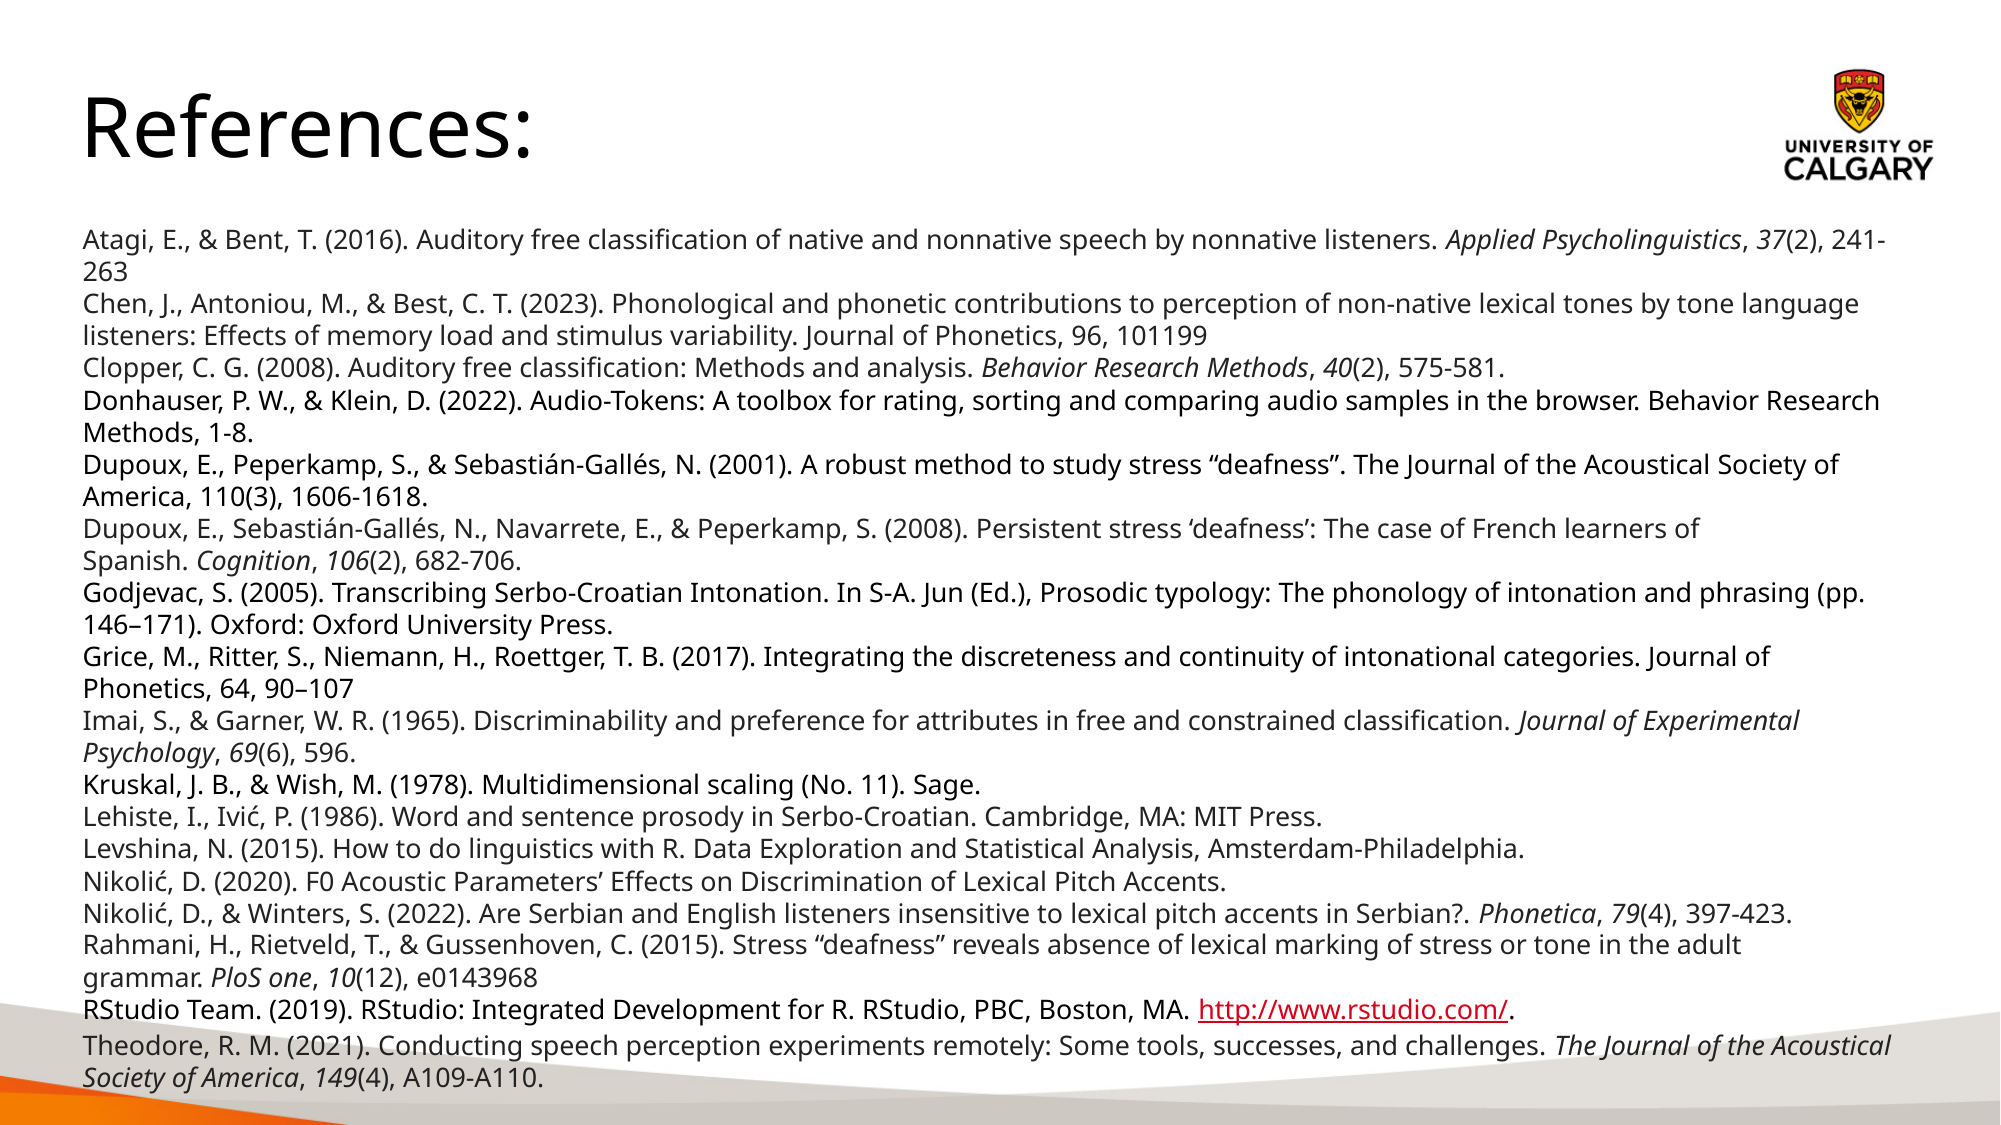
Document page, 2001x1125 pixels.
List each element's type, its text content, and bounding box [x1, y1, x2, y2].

text_box Atagi, E., & Bent, T. (2016). Auditory free classification of native and nonnative speech by nonnative listeners. Applied Psycholinguistics, 37(2), 241-263 Chen, J., Antoniou, M., & Best, C. T. (2023). Phonological and phonetic contributions to perception of non-native lexical tones by tone language listeners: Effects of memory load and stimulus variability. Journal of Phonetics, 96, 101199 Clopper, C. G. (2008). Auditory free classification: Methods and analysis. Behavior Research Methods, 40(2), 575-581. Donhauser, P. W., & Klein, D. (2022). Audio-Tokens: A toolbox for rating, sorting and comparing audio samples in the browser. Behavior Research Methods, 1-8. Dupoux, E., Peperkamp, S., & Sebastián-Gallés, N. (2001). A robust method to study stress “deafness”. The Journal of the Acoustical Society of America, 110(3), 1606-1618. Dupoux, E., Sebastián-Gallés, N., Navarrete, E., & Peperkamp, S. (2008). Persistent stress ‘deafness’: The case of French learners of Spanish. Cognition, 106(2), 682-706. Godjevac, S. (2005). Transcribing Serbo-Croatian Intonation. In S-A. Jun (Ed.), Prosodic typology: The phonology of intonation and phrasing (pp. 146–171). Oxford: Oxford University Press. Grice, M., Ritter, S., Niemann, H., Roettger, T. B. (2017). Integrating the discreteness and continuity of intonational categories. Journal of Phonetics, 64, 90–107 Imai, S., & Garner, W. R. (1965). Discriminability and preference for attributes in free and constrained classification. Journal of Experimental Psychology, 69(6), 596. Kruskal, J. B., & Wish, M. (1978). Multidimensional scaling (No. 11). Sage. Lehiste, I., Ivić, P. (1986). Word and sentence prosody in Serbo-Croatian. Cambridge, MA: MIT Press. Levshina, N. (2015). How to do linguistics with R. Data Exploration and Statistical Analysis, Amsterdam-Philadelphia. Nikolić, D. (2020). F0 Acoustic Parameters’ Effects on Discrimination of Lexical Pitch Accents. Nikolić, D., & Winters, S. (2022). Are Serbian and English listeners insensitive to lexical pitch accents in Serbian?. Phonetica, 79(4), 397-423. Rahmani, H., Rietveld, T., & Gussenhoven, C. (2015). Stress “deafness” reveals absence of lexical marking of stress or tone in the adult grammar. PloS one, 10(12), e0143968 RStudio Team. (2019). RStudio: Integrated Development for R. RStudio, PBC, Boston, MA. http://www.rstudio.com/. Theodore, R. M. (2021). Conducting speech perception experiments remotely: Some tools, successes, and challenges. The Journal of the Acoustical Society of America, 149(4), A109-A110. [65, 215, 1914, 1104]
text_box References: [65, 21, 1791, 215]
picture [0, 0, 2001, 1125]
